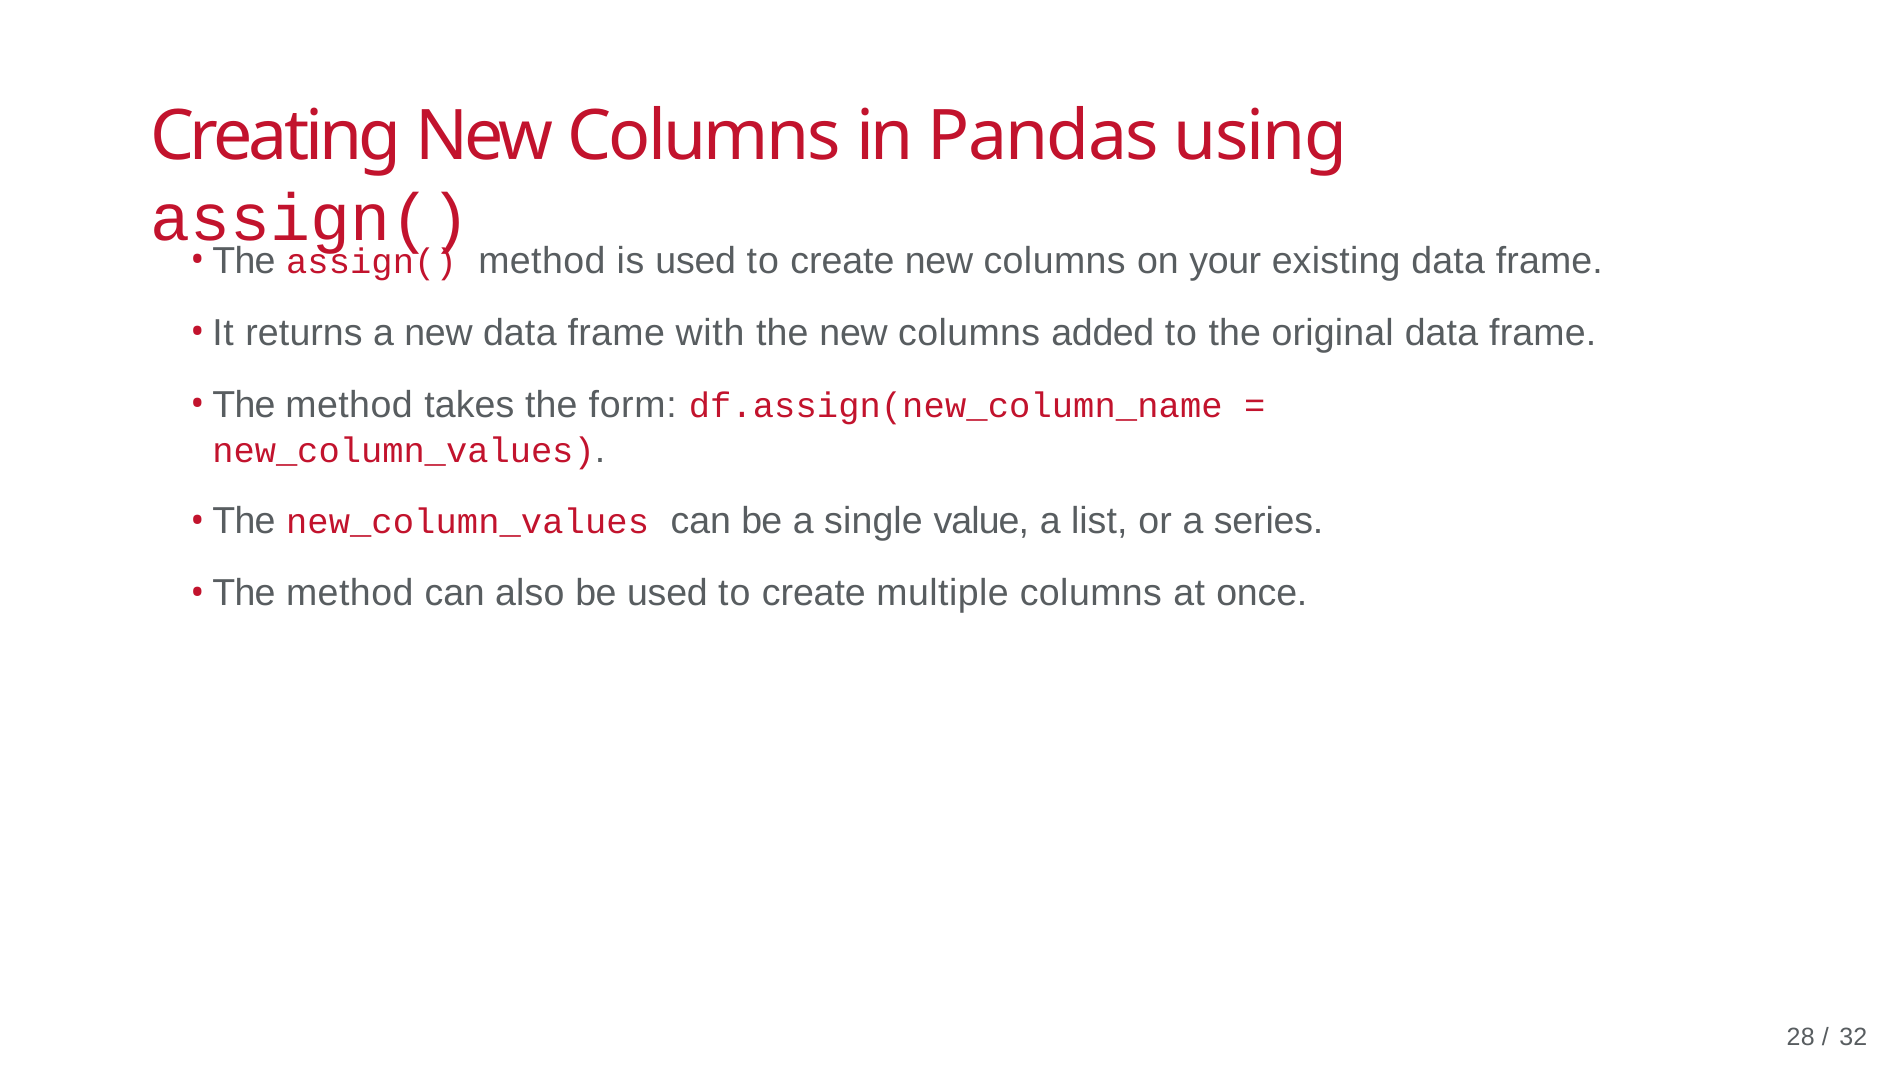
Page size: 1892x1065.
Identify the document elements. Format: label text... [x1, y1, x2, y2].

text_box 28 / 32 [1784, 1018, 1868, 1051]
title Creating New Columns in Pandas using assign() [147, 86, 1578, 268]
text_box The assign() method is used to create new columns on your existing data frame. It returns a new data frame with the new columns added to the original data frame. The method takes the form: df.assign(new_column_name = new_column_values). The new_column_values can be a single value, a list, or a series. The method can also be used to create multiple columns at once. [188, 233, 1678, 614]
